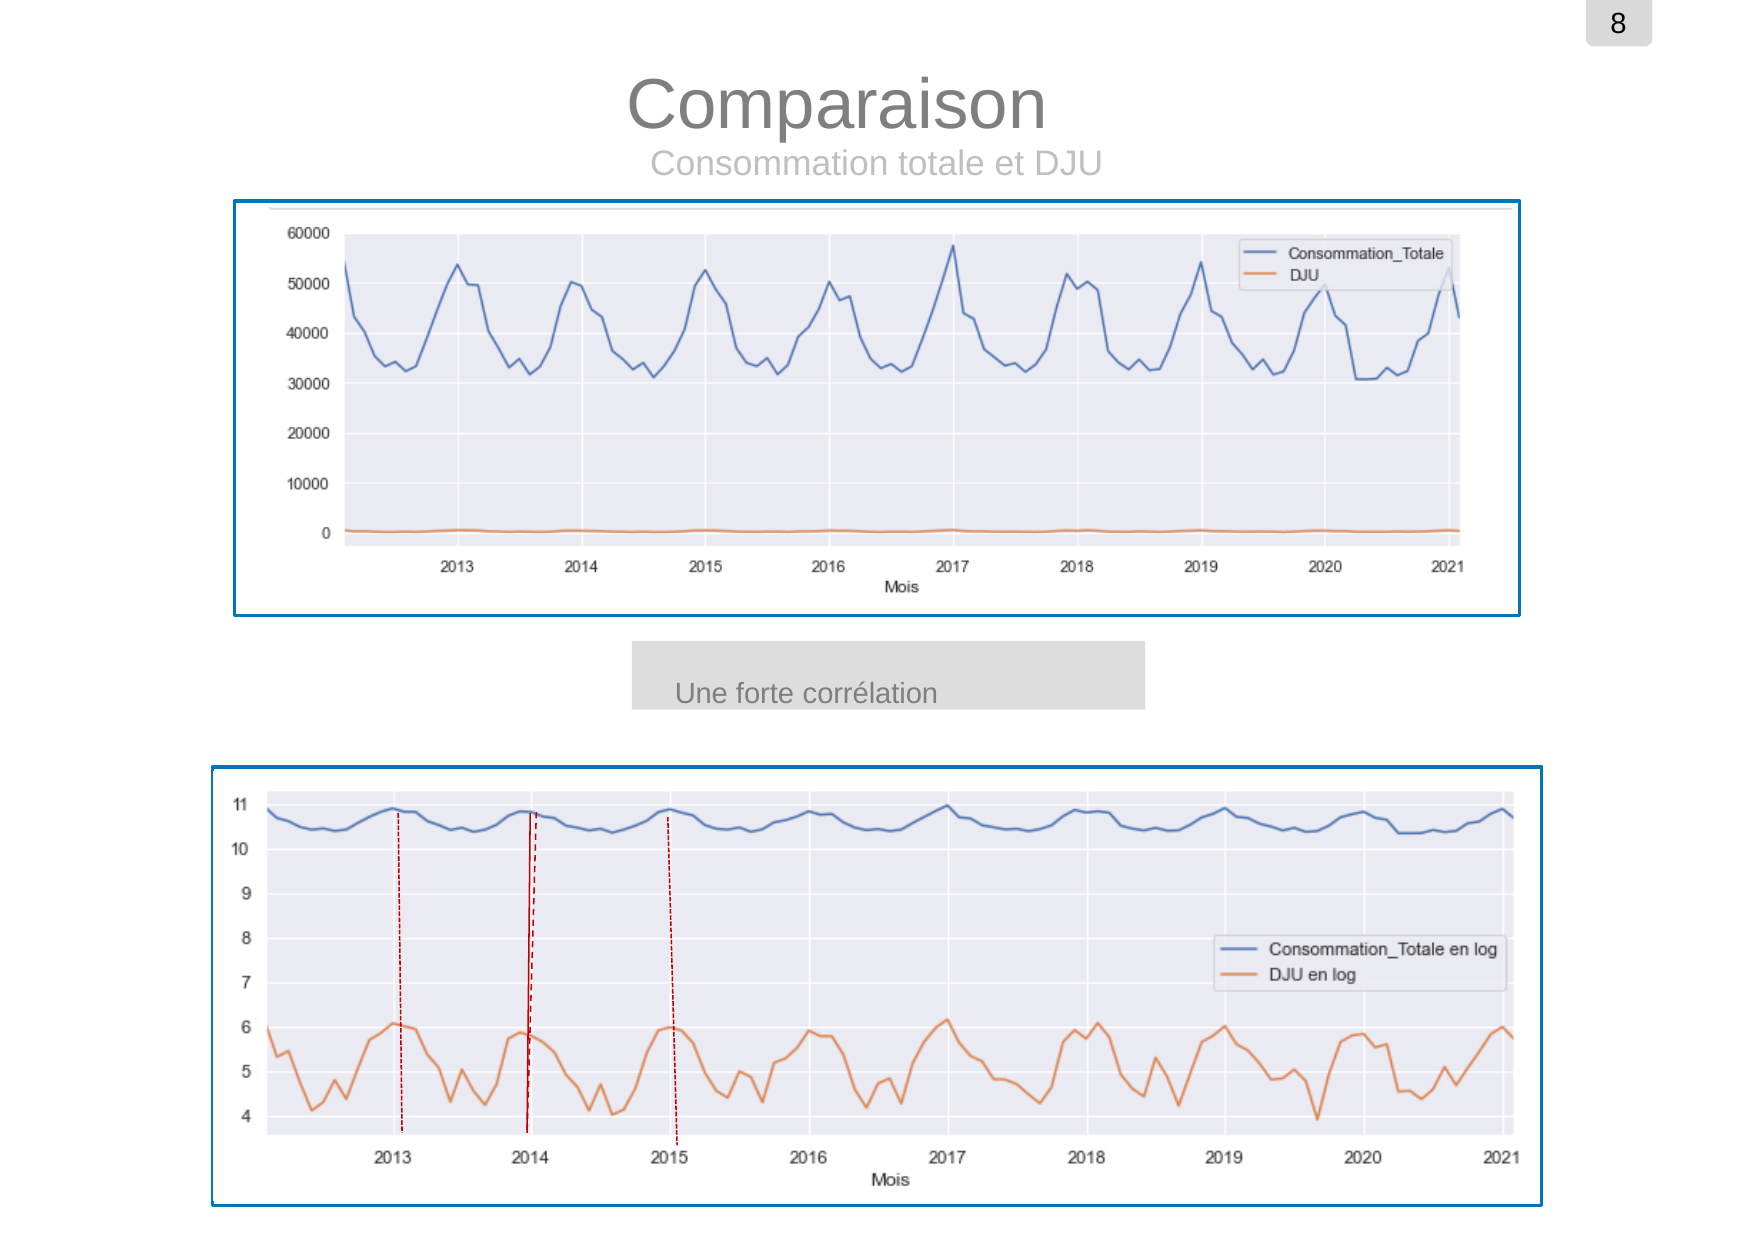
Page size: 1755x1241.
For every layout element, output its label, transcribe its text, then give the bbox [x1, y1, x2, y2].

text_box [212, 767, 1542, 774]
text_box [667, 816, 678, 1146]
text_box Une forte corrélation [631, 640, 1146, 710]
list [245, 207, 1513, 610]
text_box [397, 812, 403, 1134]
title Comparaison [624, 55, 1130, 201]
text_box [234, 201, 1520, 616]
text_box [526, 812, 537, 1134]
text_box 8 [1608, 2, 1629, 40]
text_box Consommation totale et DJU [647, 137, 1107, 183]
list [212, 771, 1538, 1202]
